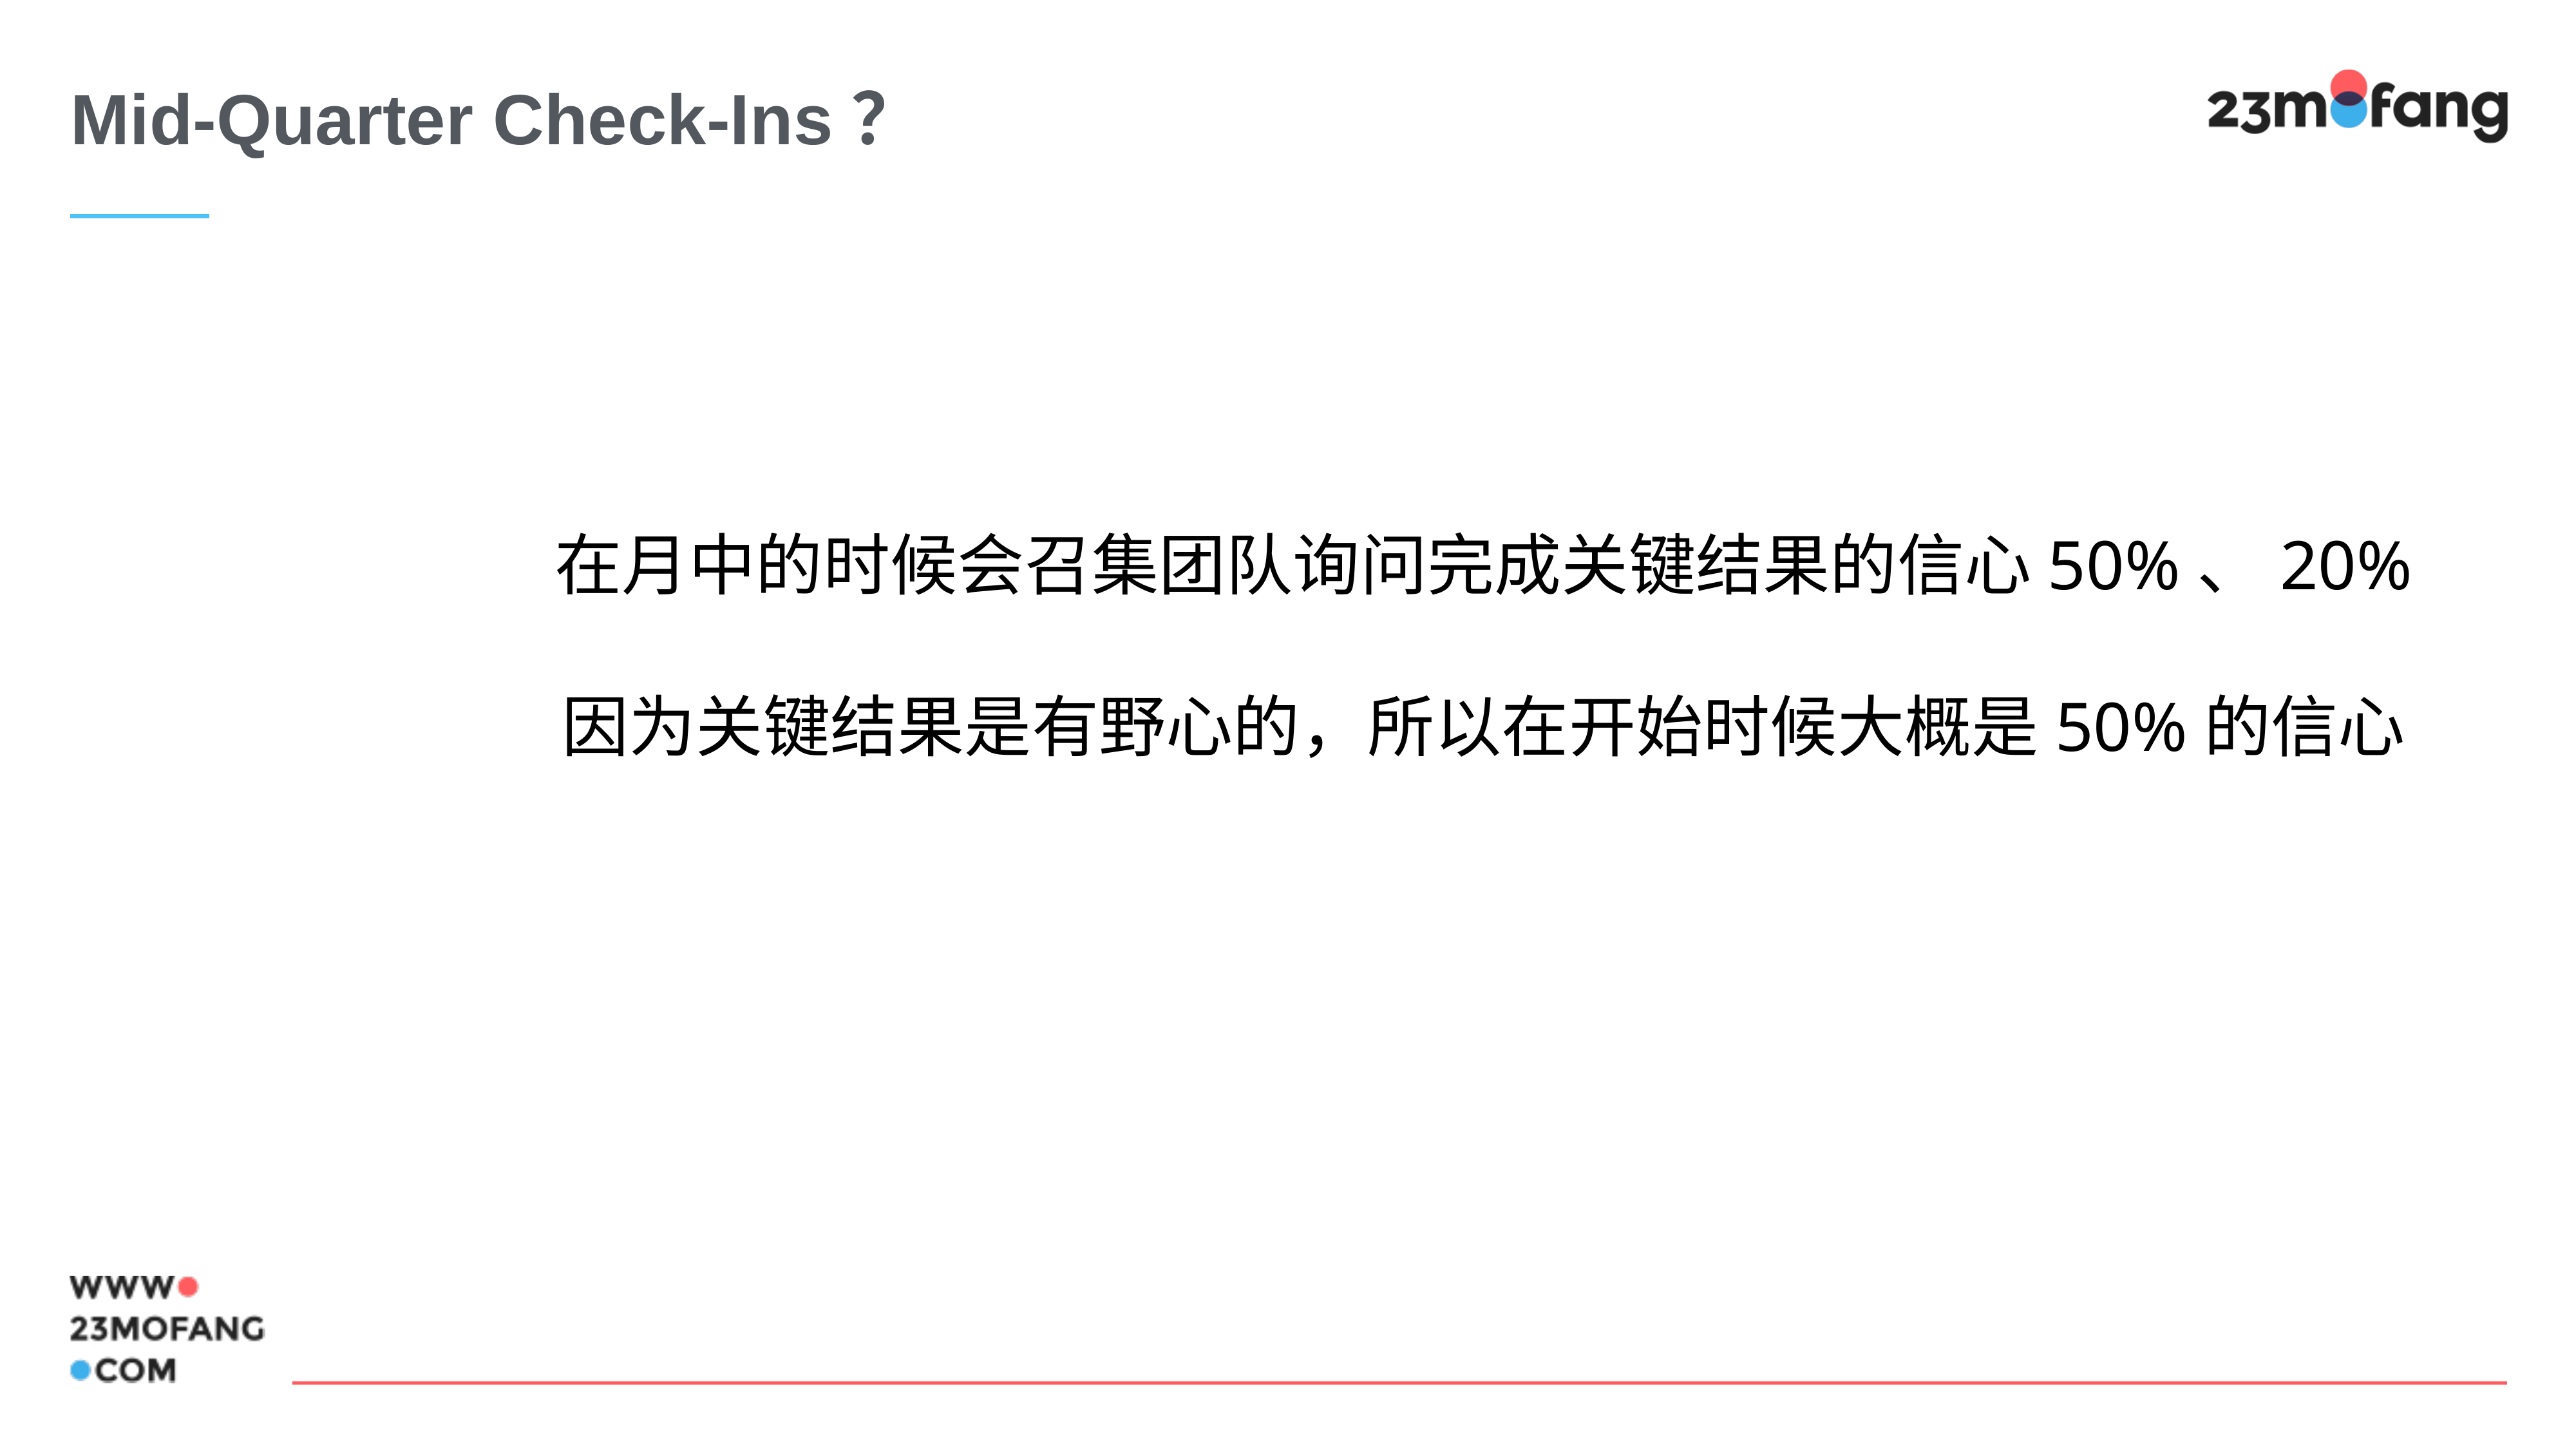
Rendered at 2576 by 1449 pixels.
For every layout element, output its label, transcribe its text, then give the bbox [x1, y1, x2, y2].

picture [2208, 70, 2508, 144]
text_box 在月中的时候会召集团队询问完成关键结果的信心50%、20% [549, 516, 2418, 608]
picture [70, 1276, 265, 1383]
text_box 因为关键结果是有野心的，所以在开始时候大概是50%的信心 [556, 679, 2411, 770]
text_box Mid-Quarter Check-Ins？ [66, 68, 1877, 164]
